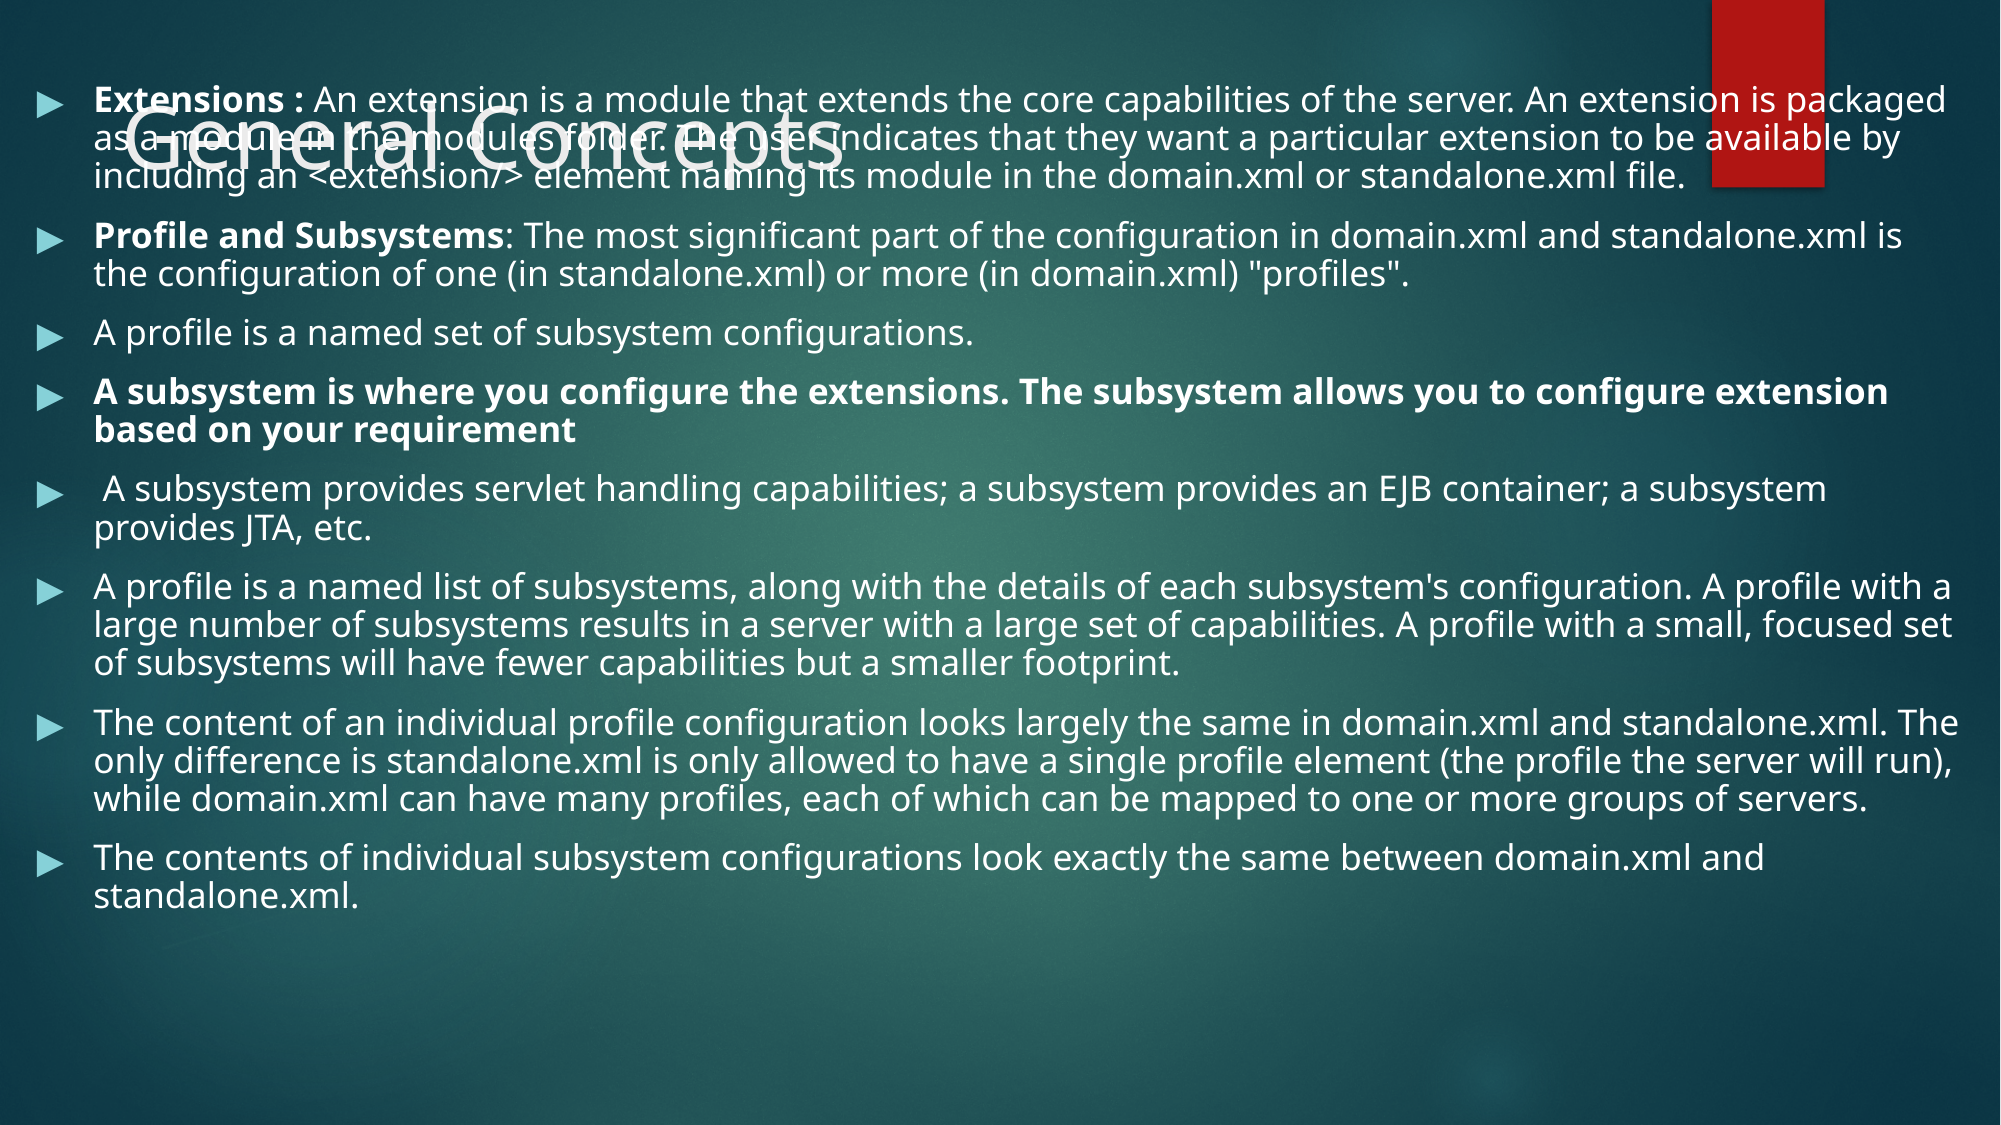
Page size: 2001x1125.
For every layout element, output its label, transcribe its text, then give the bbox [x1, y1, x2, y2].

picture [0, 0, 2001, 1125]
list Extensions : An extension is a module that extends the core capabilities of the server. An extension is packaged as a module in the modules folder. The user indicates that they want a particular extension to be available by including an <extension/> element naming its module in the domain.xml or standalone.xml file. Profile and Subsystems: The most significant part of the configuration in domain.xml and standalone.xml is the configuration of one (in standalone.xml) or more (in domain.xml) "profiles". A profile is a named set of subsystem configurations. A subsystem is where you configure the extensions. The subsystem allows you to configure extension based on your requirement A subsystem provides servlet handling capabilities; a subsystem provides an EJB container; a subsystem provides JTA, etc. A profile is a named list of subsystems, along with the details of each subsystem's configuration. A profile with a large number of subsystems results in a server with a large set of capabilities. A profile with a small, focused set of subsystems will have fewer capabilities but a smaller footprint. The content of an individual profile configuration looks largely the same in domain.xml and standalone.xml. The only difference is standalone.xml is only allowed to have a single profile element (the profile the server will run), while domain.xml can have many profiles, each of which can be mapped to one or more groups of servers. The contents of individual subsystem configurations look exactly the same between domain.xml and standalone.xml. [21, 74, 1978, 995]
